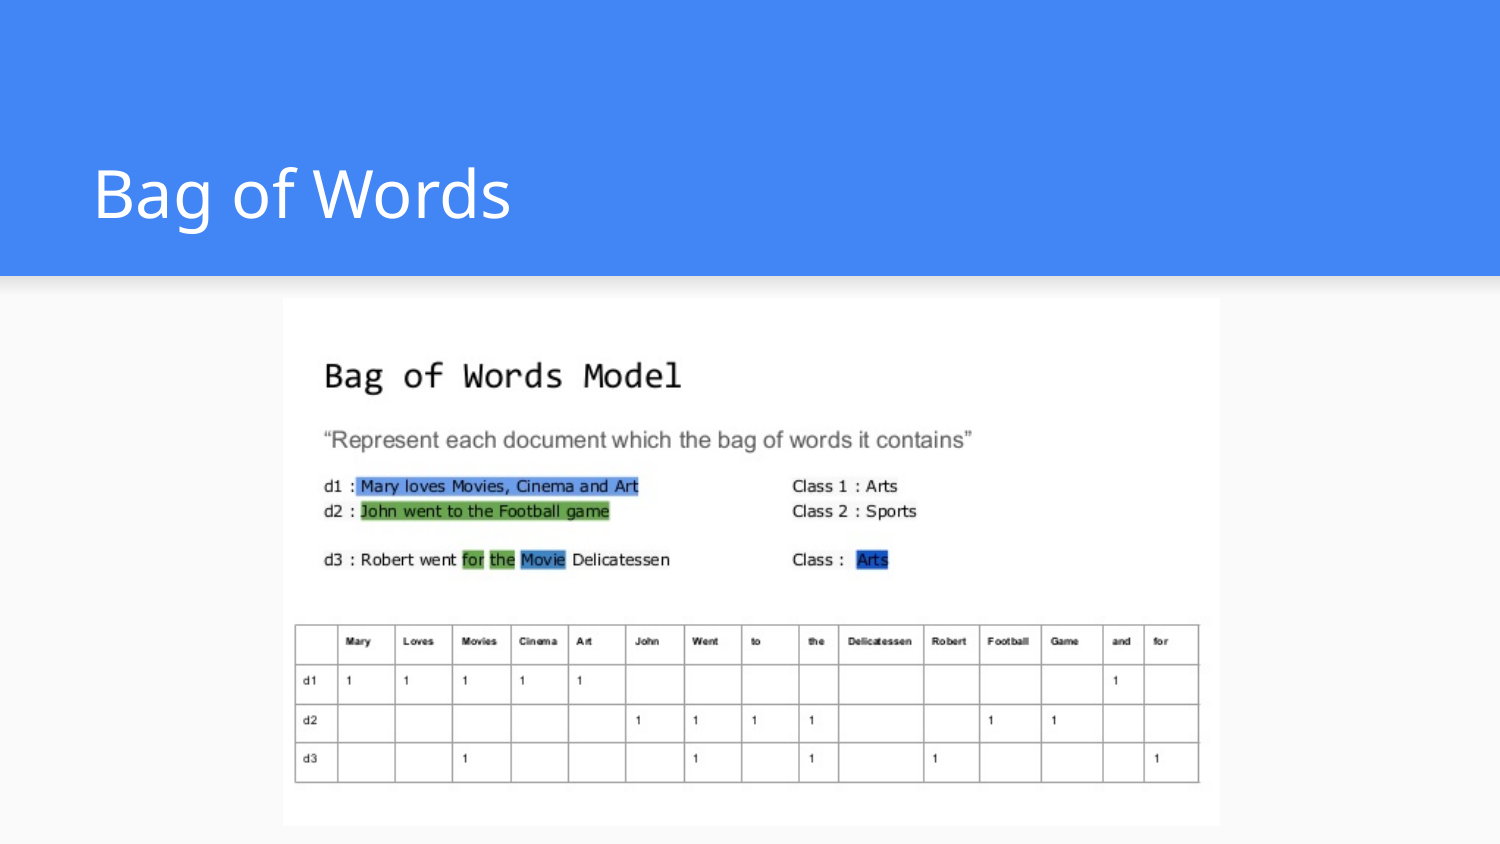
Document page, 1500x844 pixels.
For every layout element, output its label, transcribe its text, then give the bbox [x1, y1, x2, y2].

picture [283, 298, 1221, 826]
title Bag of Words [77, 121, 1427, 248]
